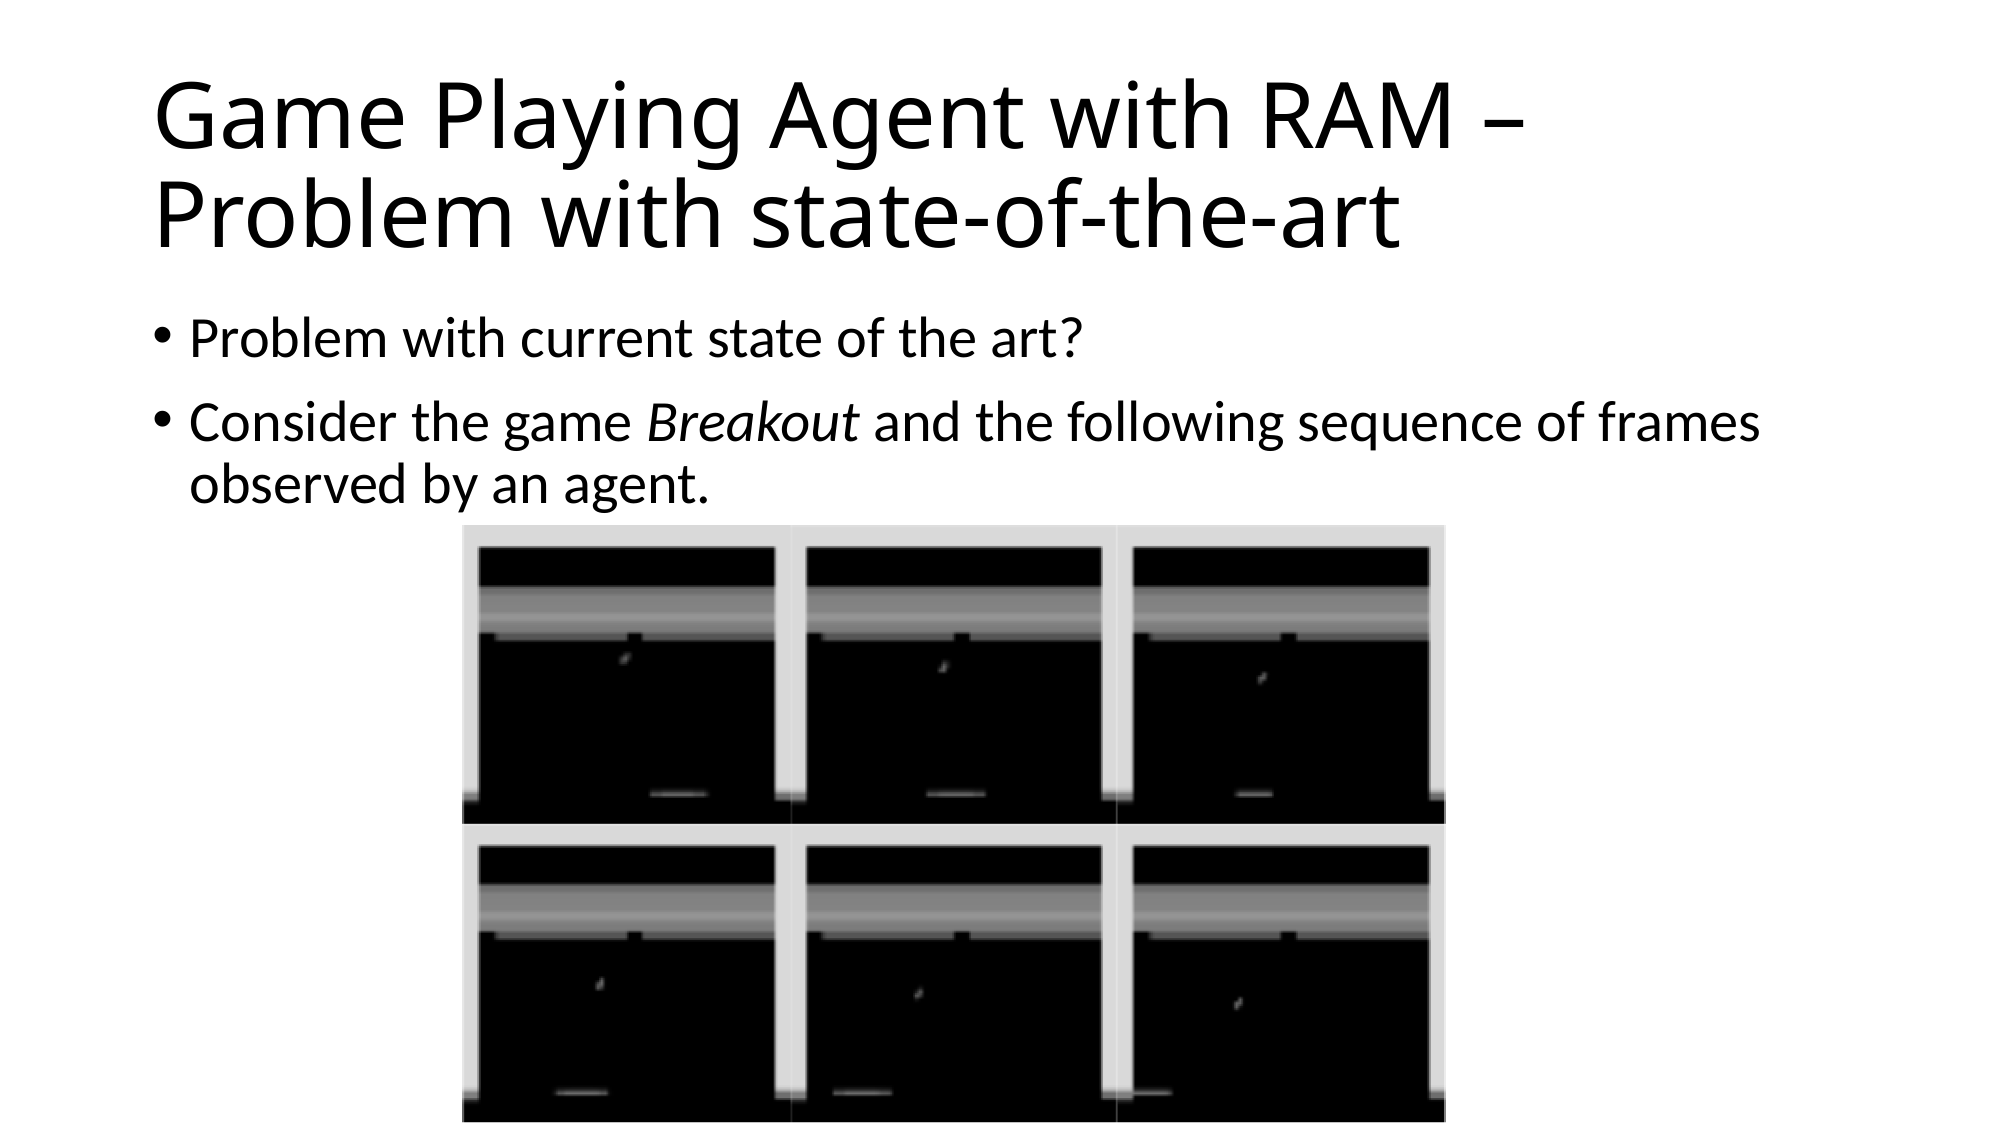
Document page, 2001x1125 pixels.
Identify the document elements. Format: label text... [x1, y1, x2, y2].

picture [459, 521, 1449, 1125]
title Game Playing Agent with RAM – Problem with state-of-the-art [137, 59, 1863, 278]
list Problem with current state of the art? Consider the game Breakout and the following sequence of frames observed by an agent. [137, 299, 1863, 1014]
